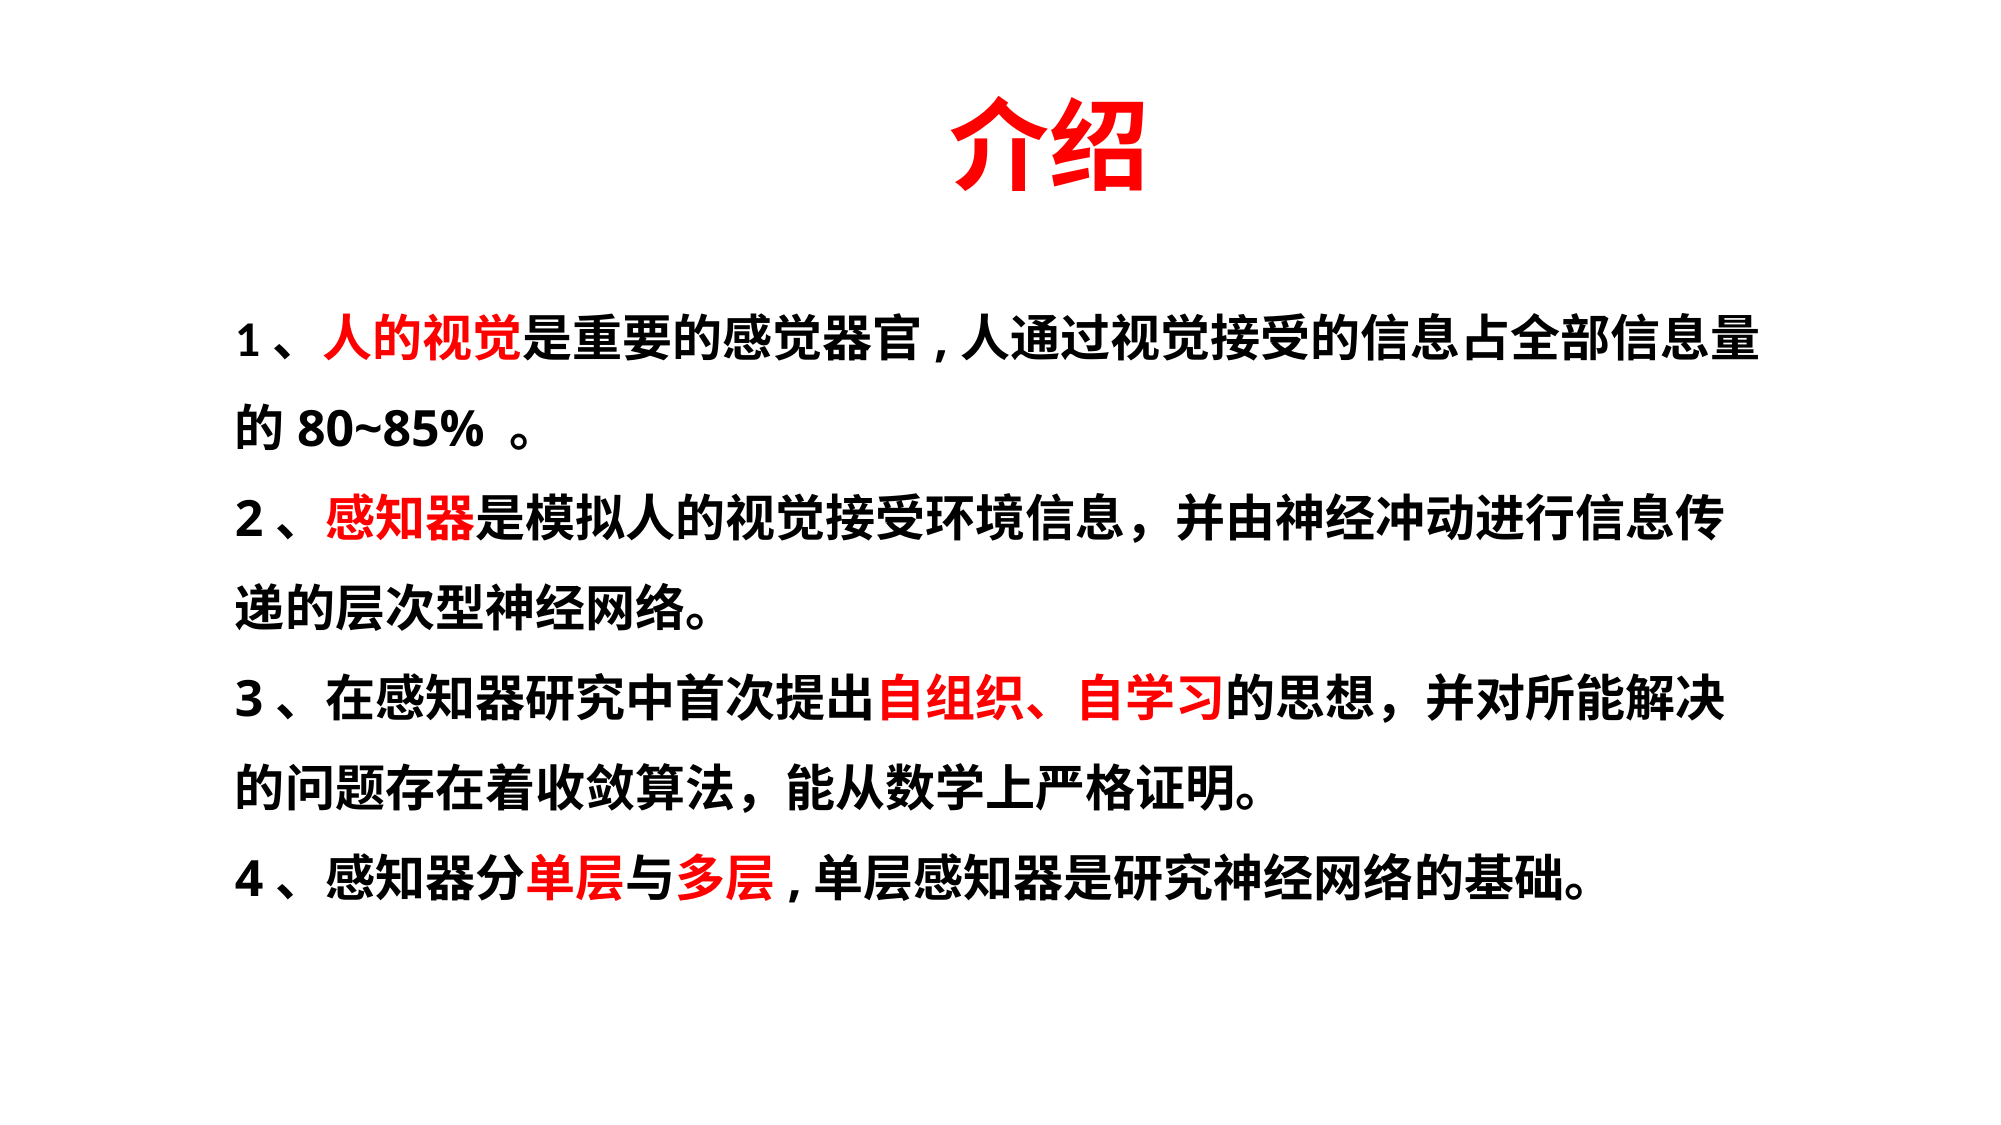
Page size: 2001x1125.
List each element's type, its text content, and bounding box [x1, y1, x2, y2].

text_box 1、人的视觉是重要的感觉器官,人通过视觉接受的信息占全部信息量的80~85% 。 2、感知器是模拟人的视觉接受环境信息，并由神经冲动进行信息传递的层次型神经网络。 3、在感知器研究中首次提出自组织、自学习的思想，并对所能解决的问题存在着收敛算法，能从数学上严格证明。 4、感知器分单层与多层,单层感知器是研究神经网络的基础。 [220, 269, 1780, 915]
text_box 介绍 [677, 75, 1423, 211]
